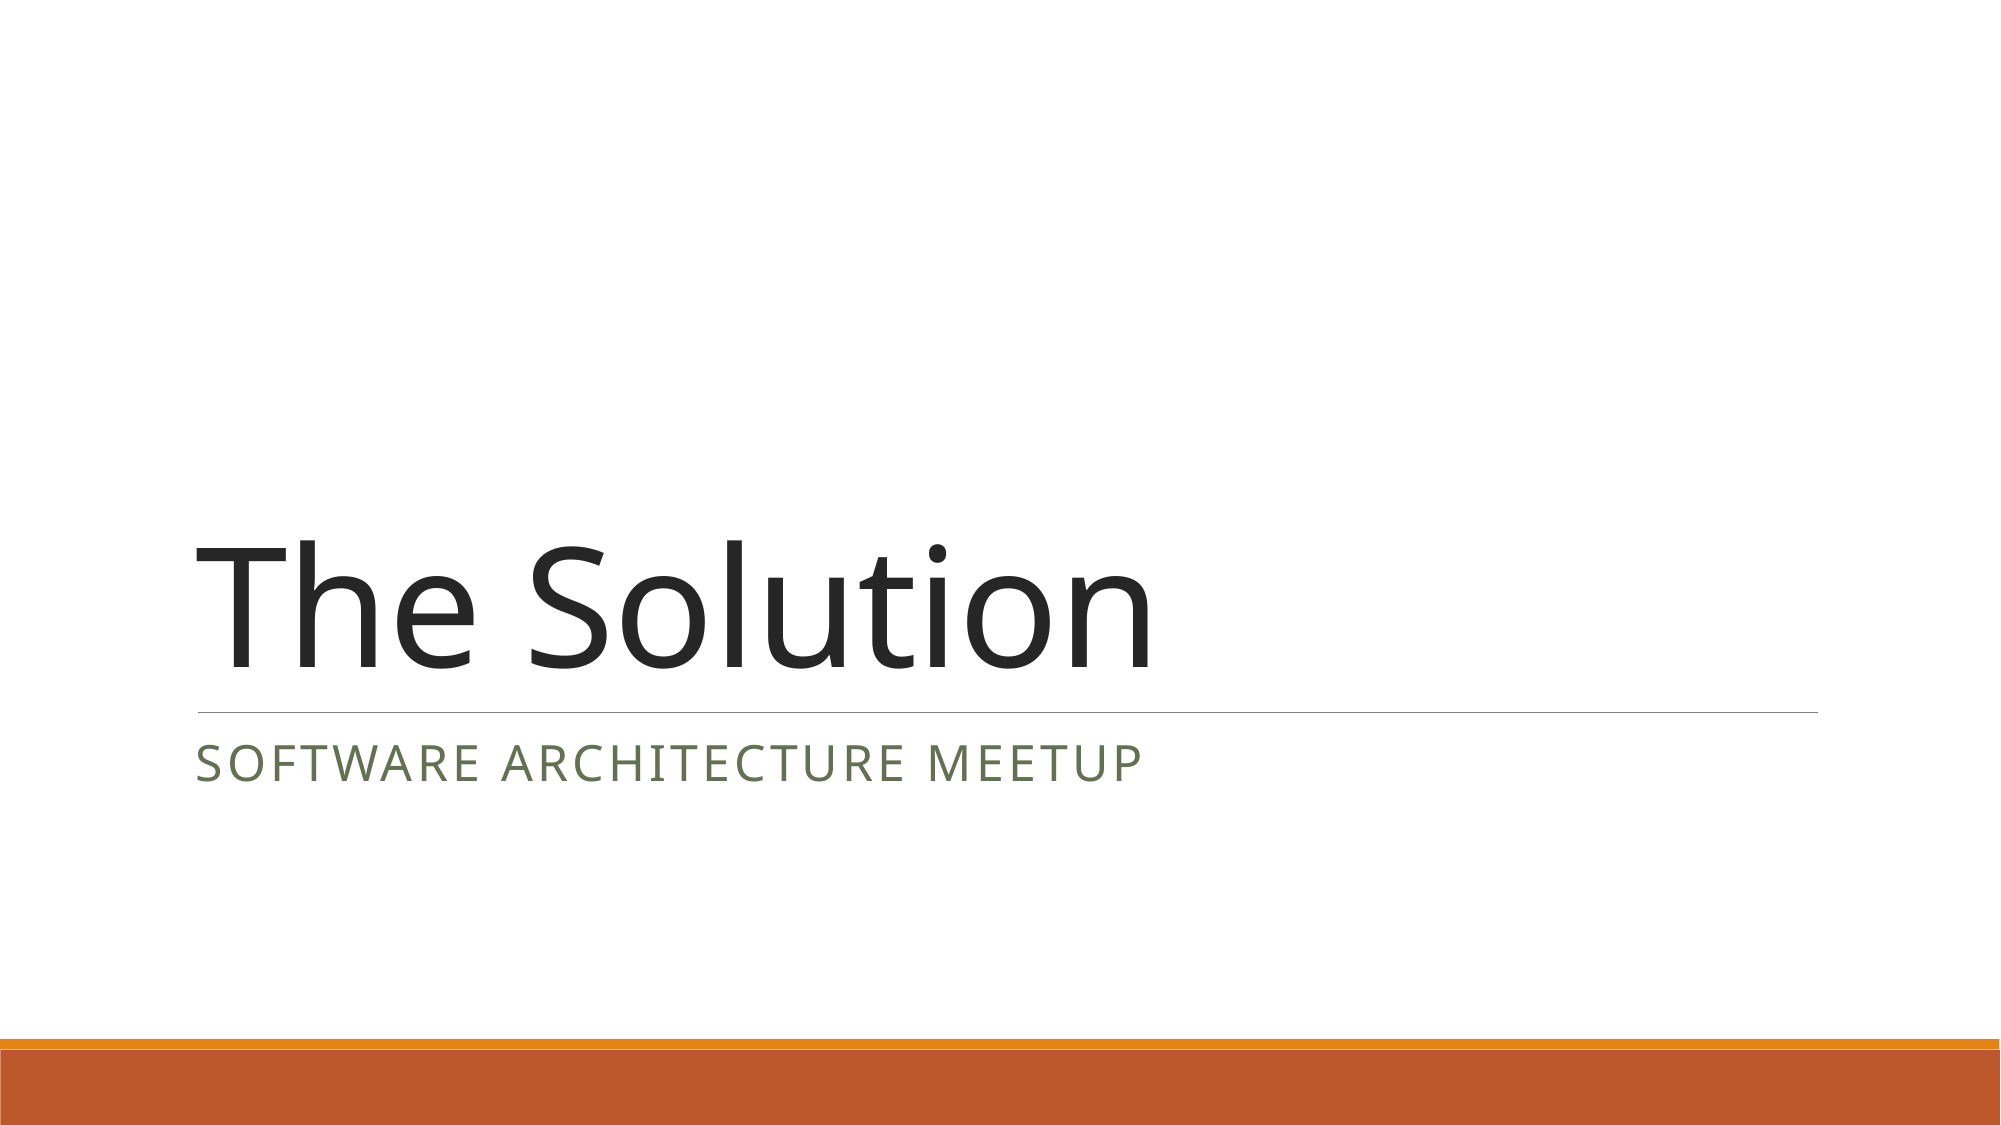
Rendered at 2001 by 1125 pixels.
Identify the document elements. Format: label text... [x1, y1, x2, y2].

subtitle Software Architecture meetup [180, 730, 1831, 919]
title The Solution [180, 124, 1830, 710]
